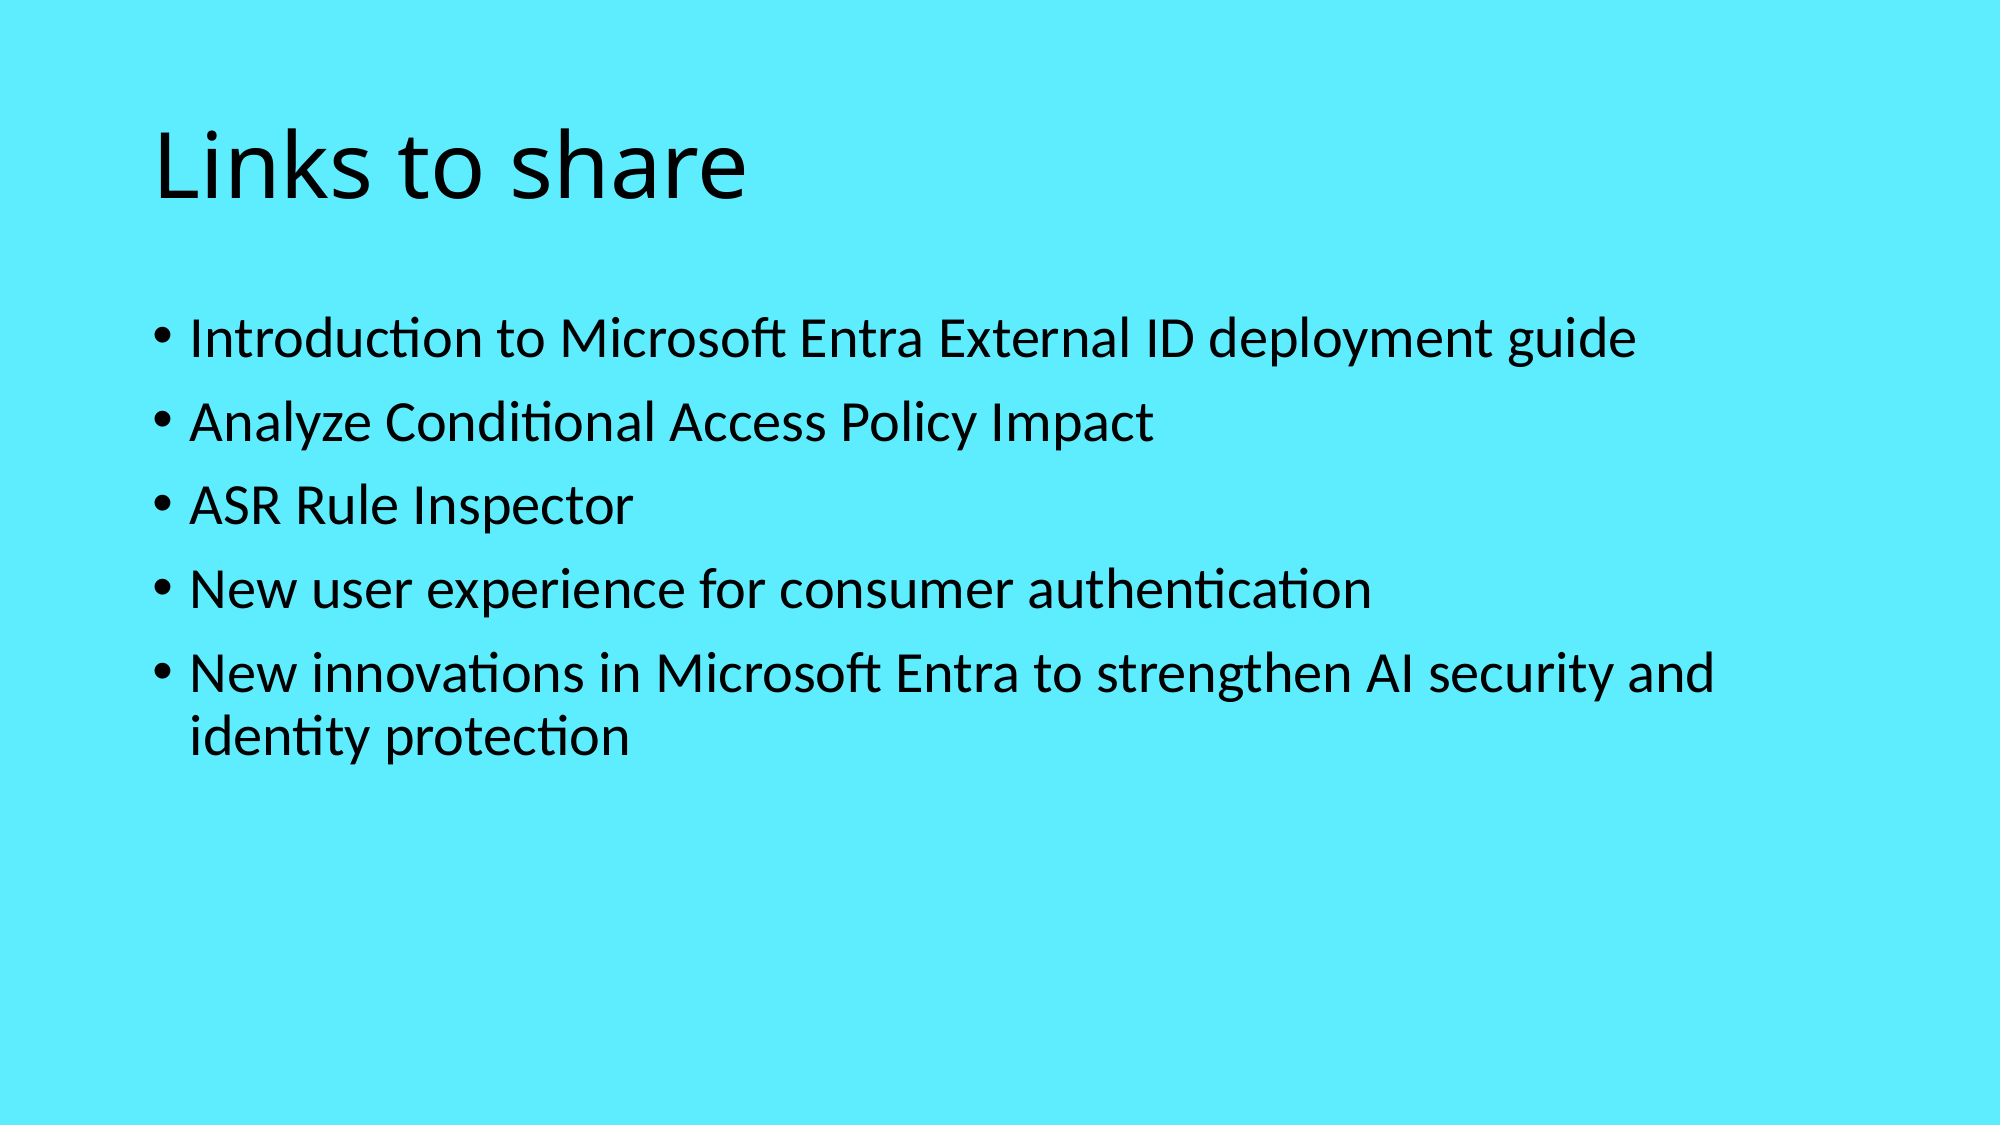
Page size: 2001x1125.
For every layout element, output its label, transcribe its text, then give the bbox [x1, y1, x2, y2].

list Introduction to Microsoft Entra External ID deployment guide Analyze Conditional Access Policy Impact ASR Rule Inspector New user experience for consumer authentication New innovations in Microsoft Entra to strengthen AI security and identity protection [137, 299, 1863, 1014]
title Links to share [137, 59, 1863, 278]
